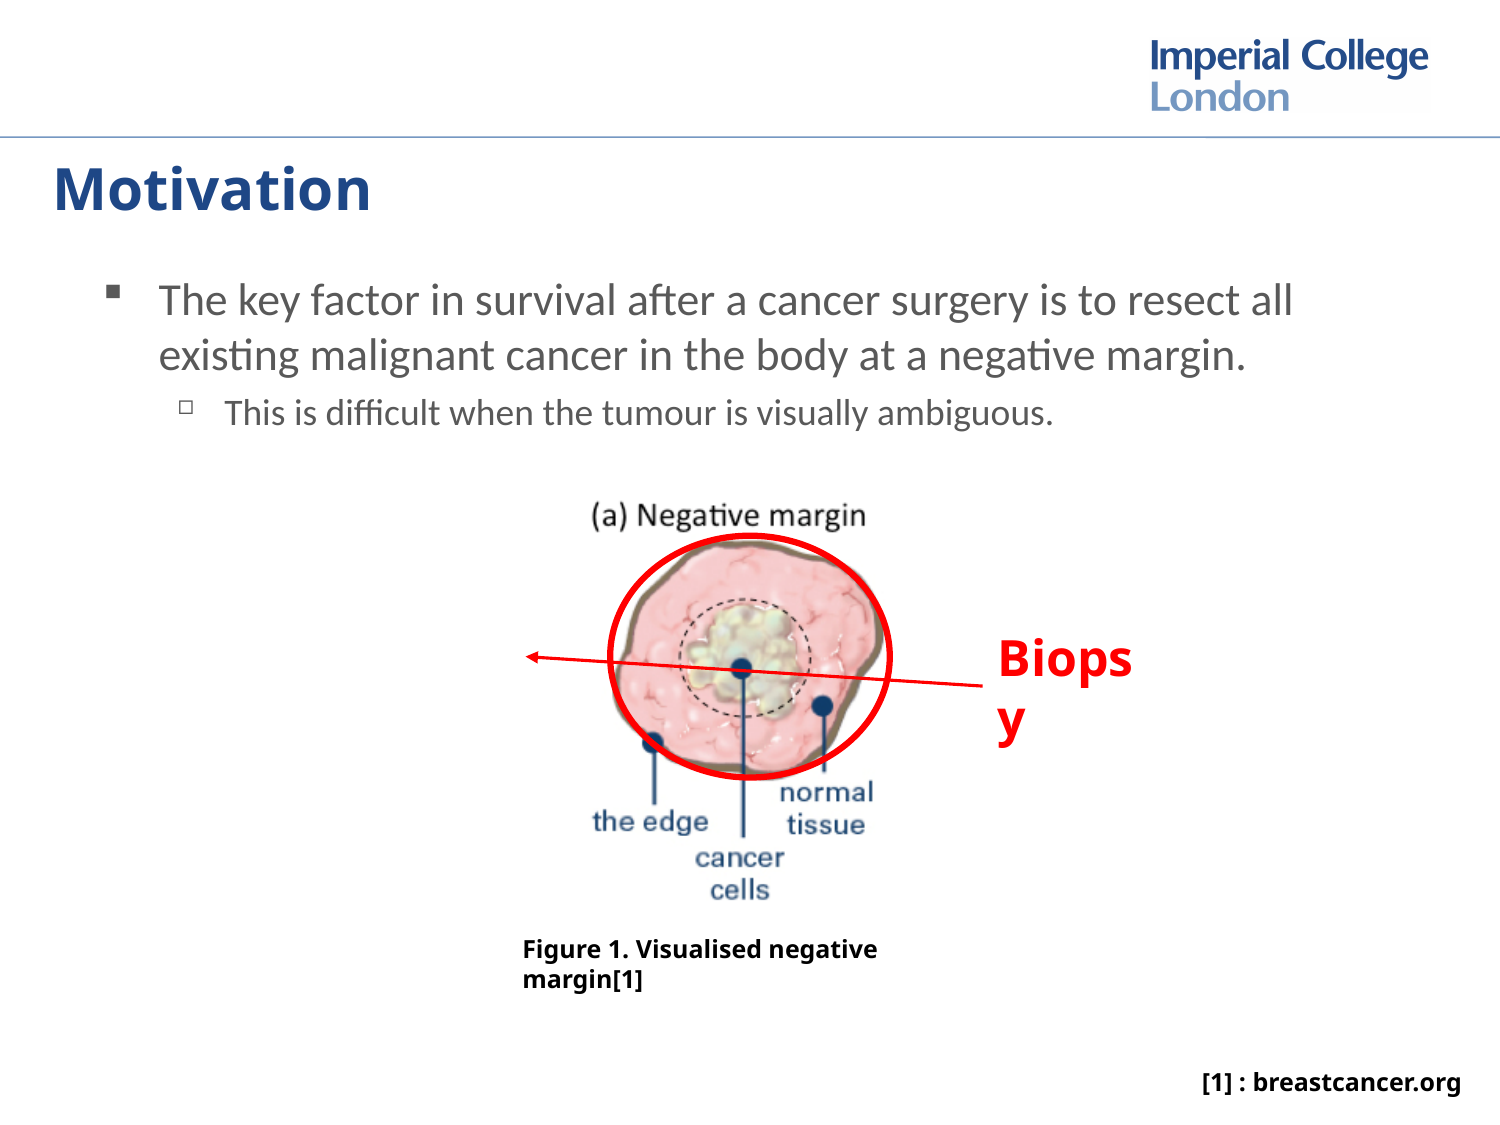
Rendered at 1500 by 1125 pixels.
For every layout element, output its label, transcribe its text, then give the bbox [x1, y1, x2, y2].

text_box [561, 665, 964, 933]
title Motivation [37, 137, 1388, 238]
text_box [561, 486, 964, 655]
list The key factor in survival after a cancer surgery is to resect all existing malignant cancer in the body at a negative margin. This is difficult when the tumour is visually ambiguous. [87, 262, 1388, 976]
text_box Biopsy [982, 618, 1175, 754]
text_box Figure 1. Visualised negative margin[1] [507, 926, 1016, 1002]
picture [1149, 37, 1431, 113]
text_box [1] : breastcancer.org [1187, 1058, 1500, 1104]
